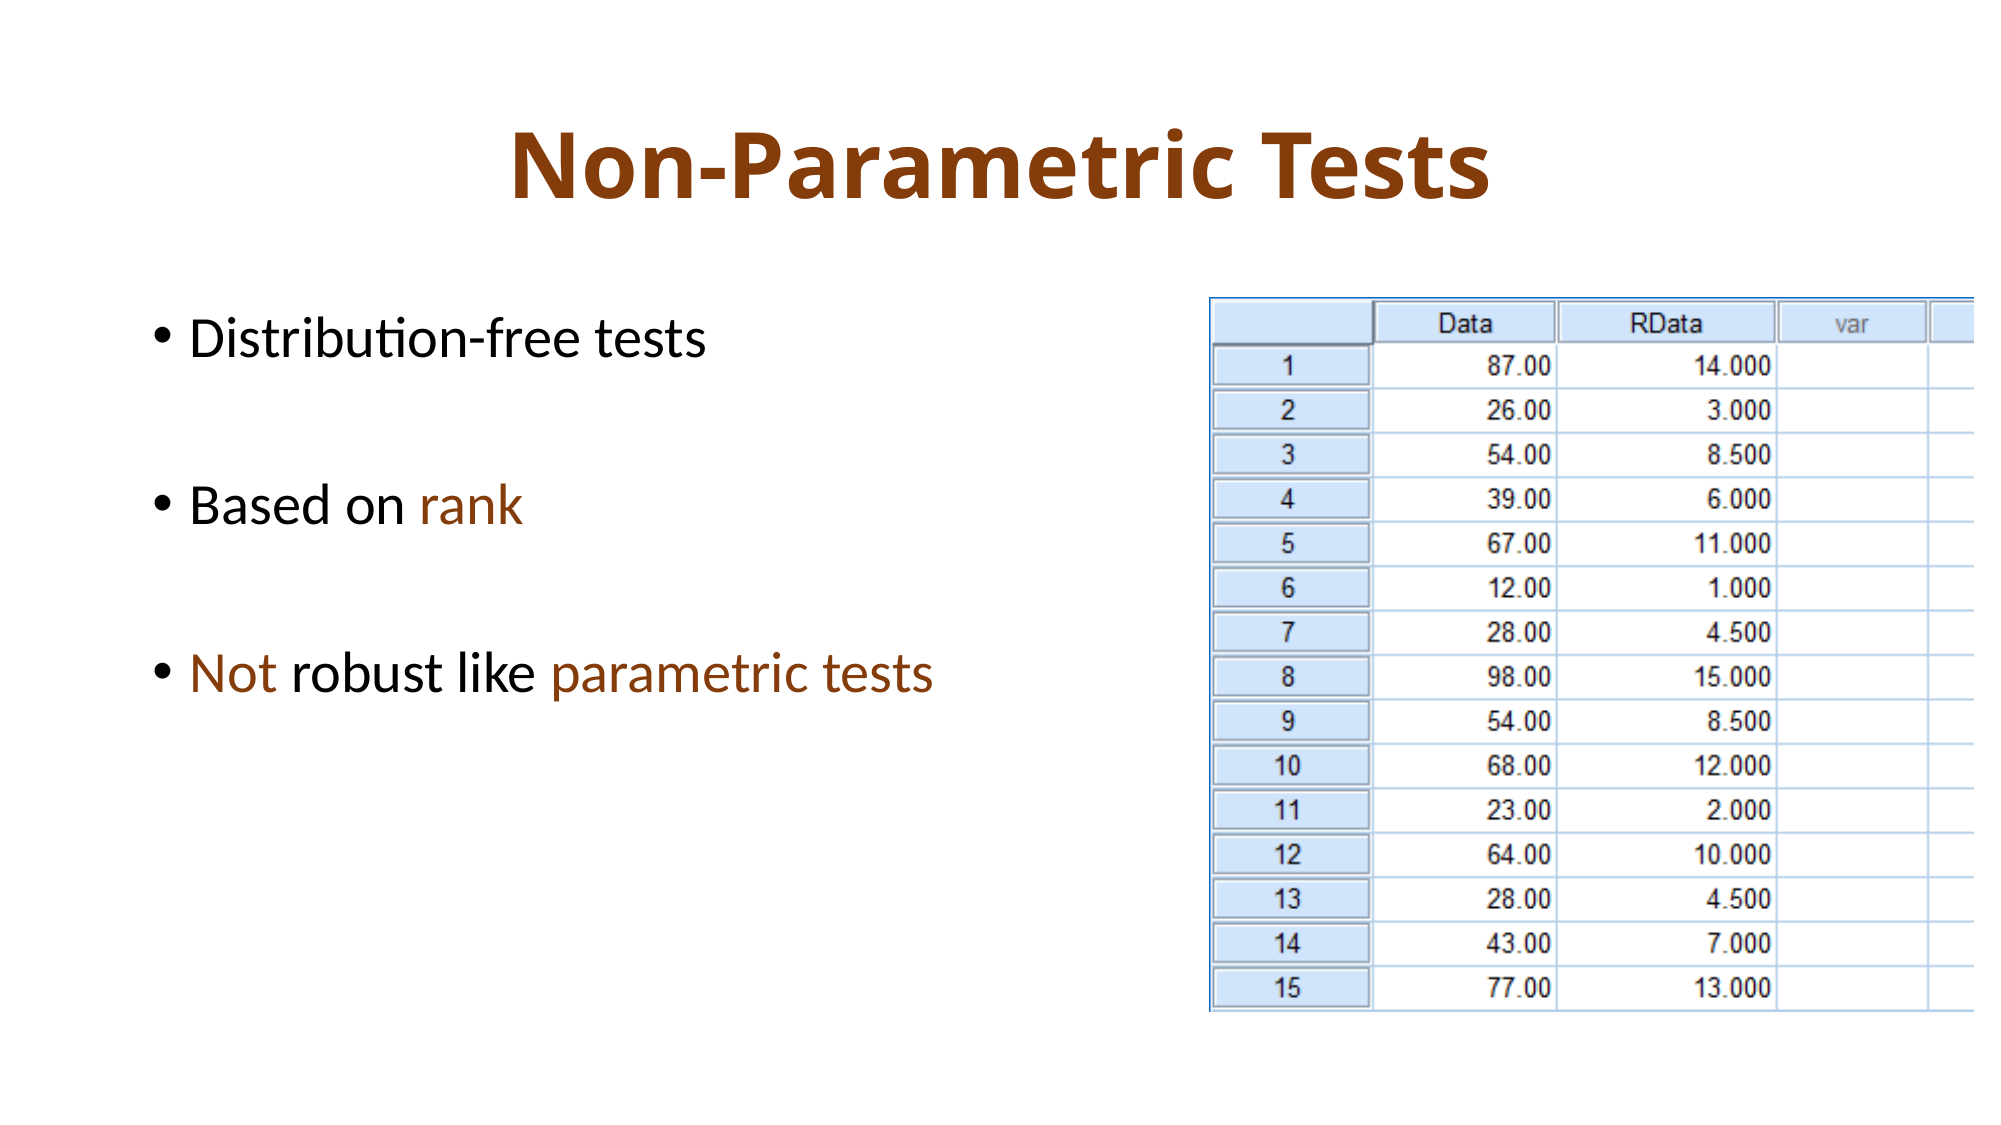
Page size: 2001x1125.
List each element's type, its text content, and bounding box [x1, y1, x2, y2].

title Non-Parametric Tests [137, 59, 1863, 278]
picture [1209, 297, 1974, 1012]
list Distribution-free tests Based on rank Not robust like parametric tests [137, 299, 1863, 1014]
